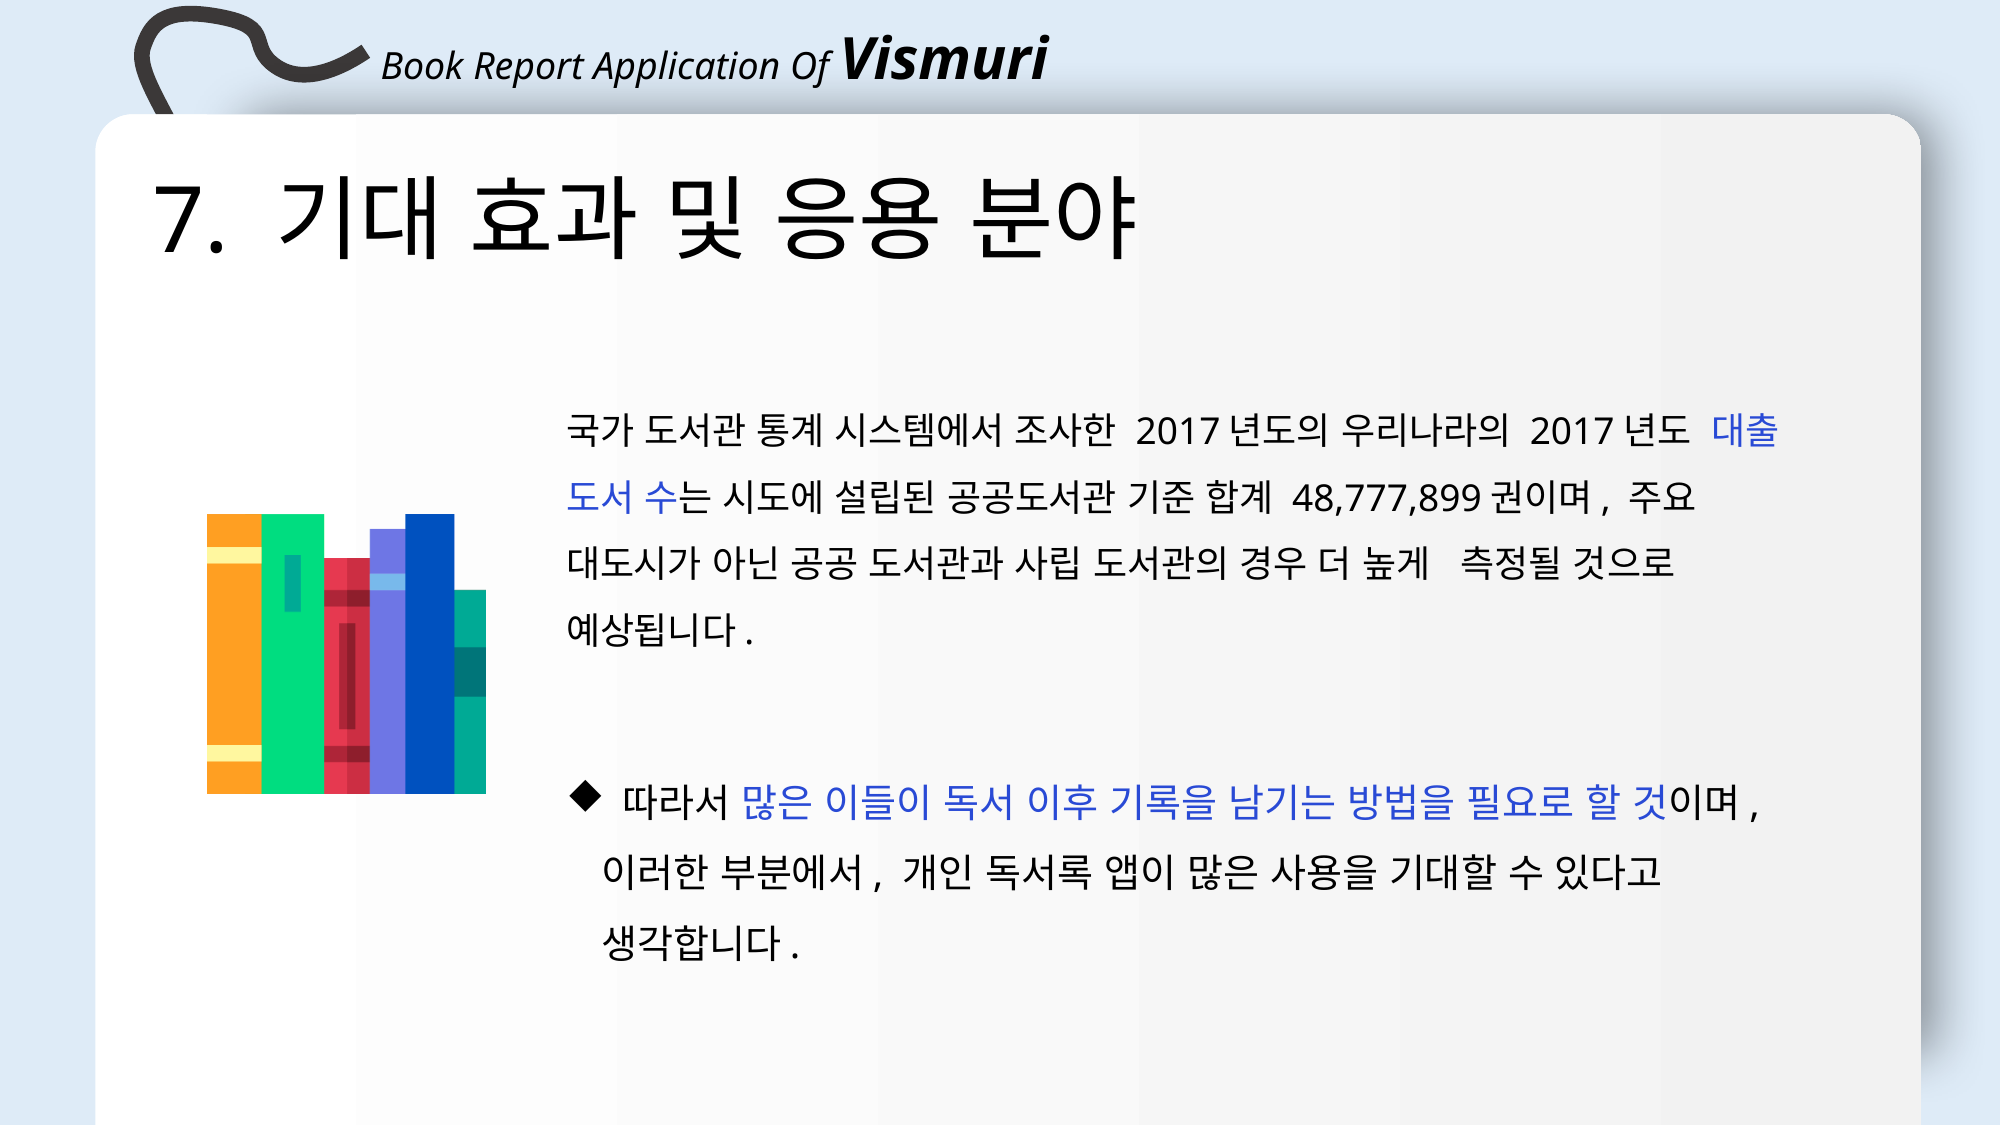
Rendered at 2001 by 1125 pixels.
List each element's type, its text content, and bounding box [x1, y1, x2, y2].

picture [207, 514, 486, 794]
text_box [95, 114, 1922, 1125]
text_box [140, 12, 365, 114]
text_box Book Report Application Of Vismuri [365, 13, 1252, 99]
